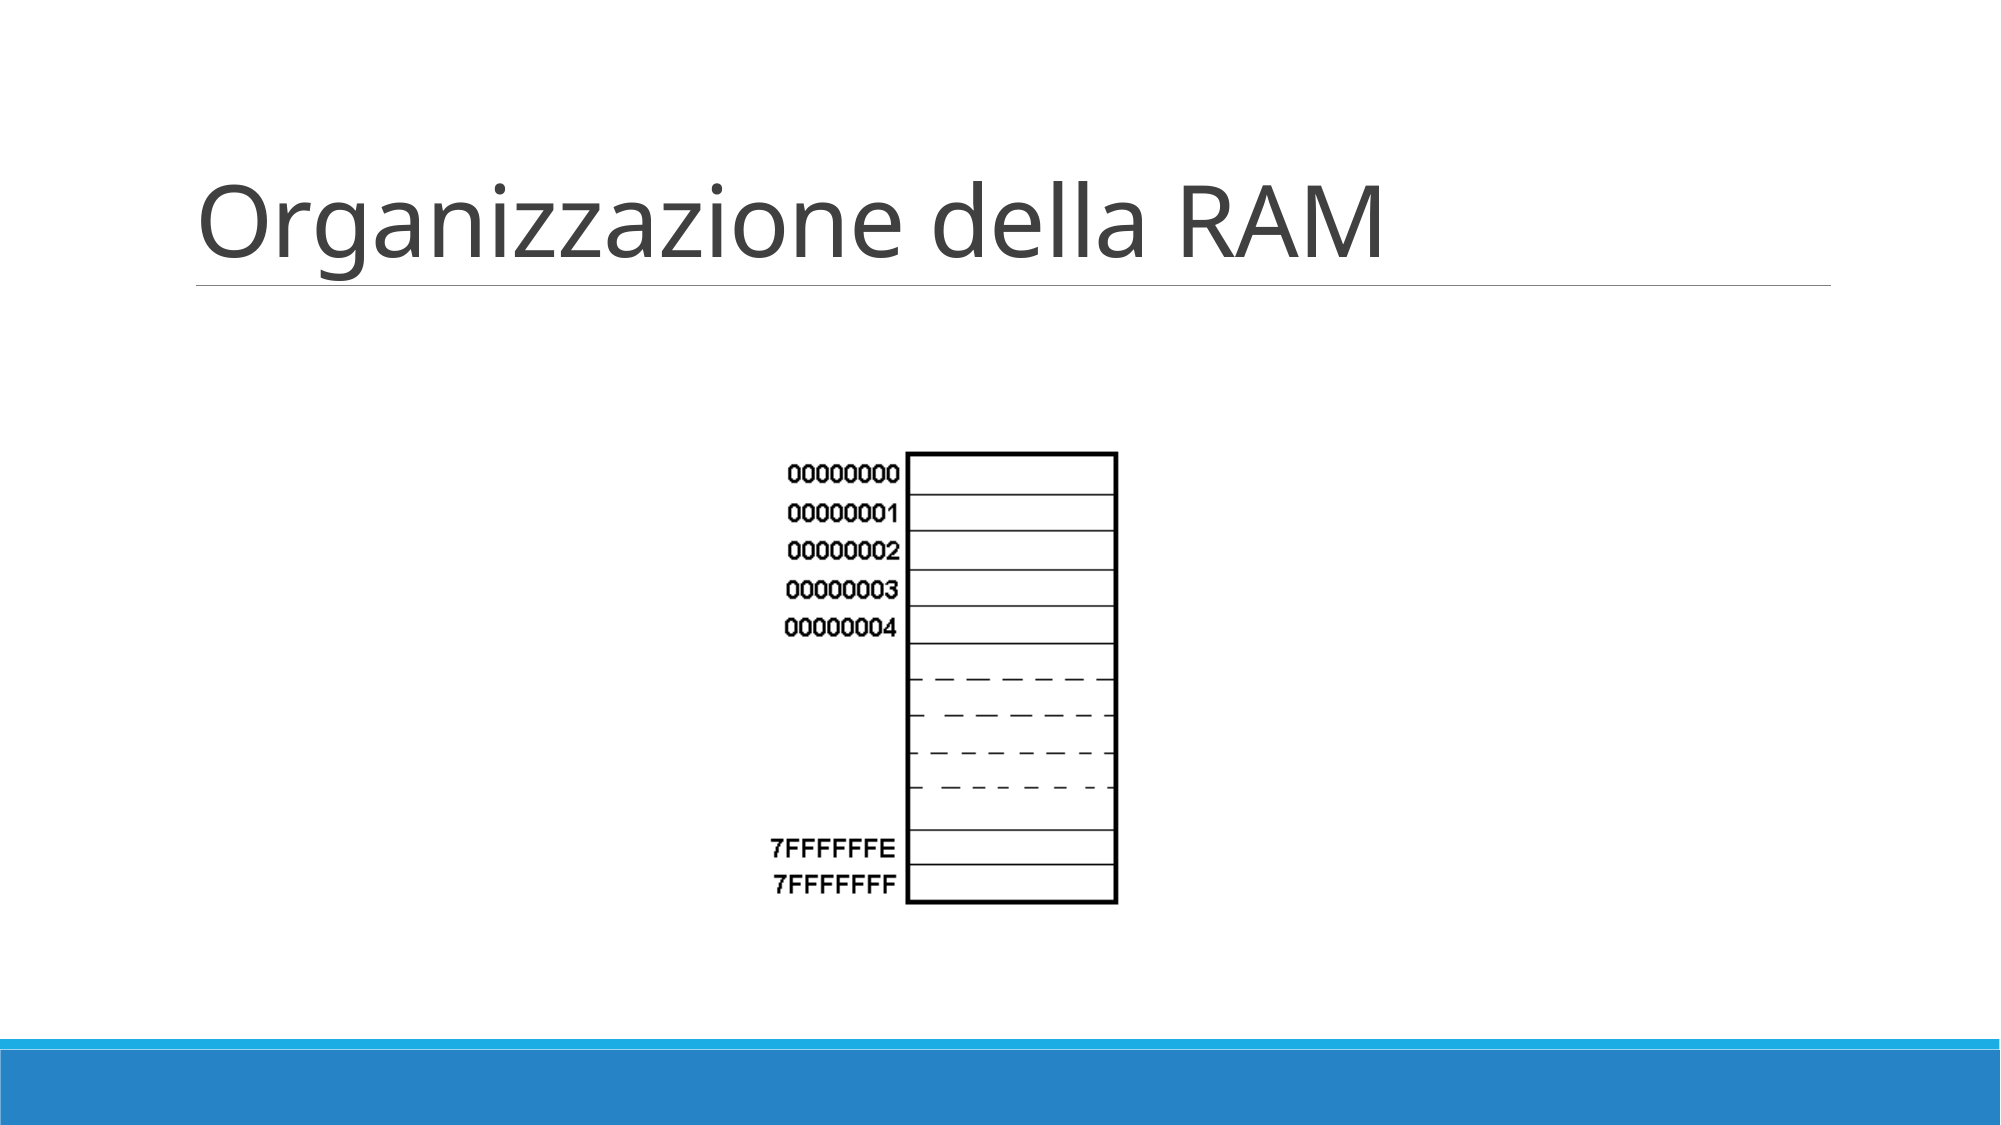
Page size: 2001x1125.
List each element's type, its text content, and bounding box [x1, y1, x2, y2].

picture [642, 424, 1135, 933]
title Organizzazione della RAM [180, 47, 1830, 285]
